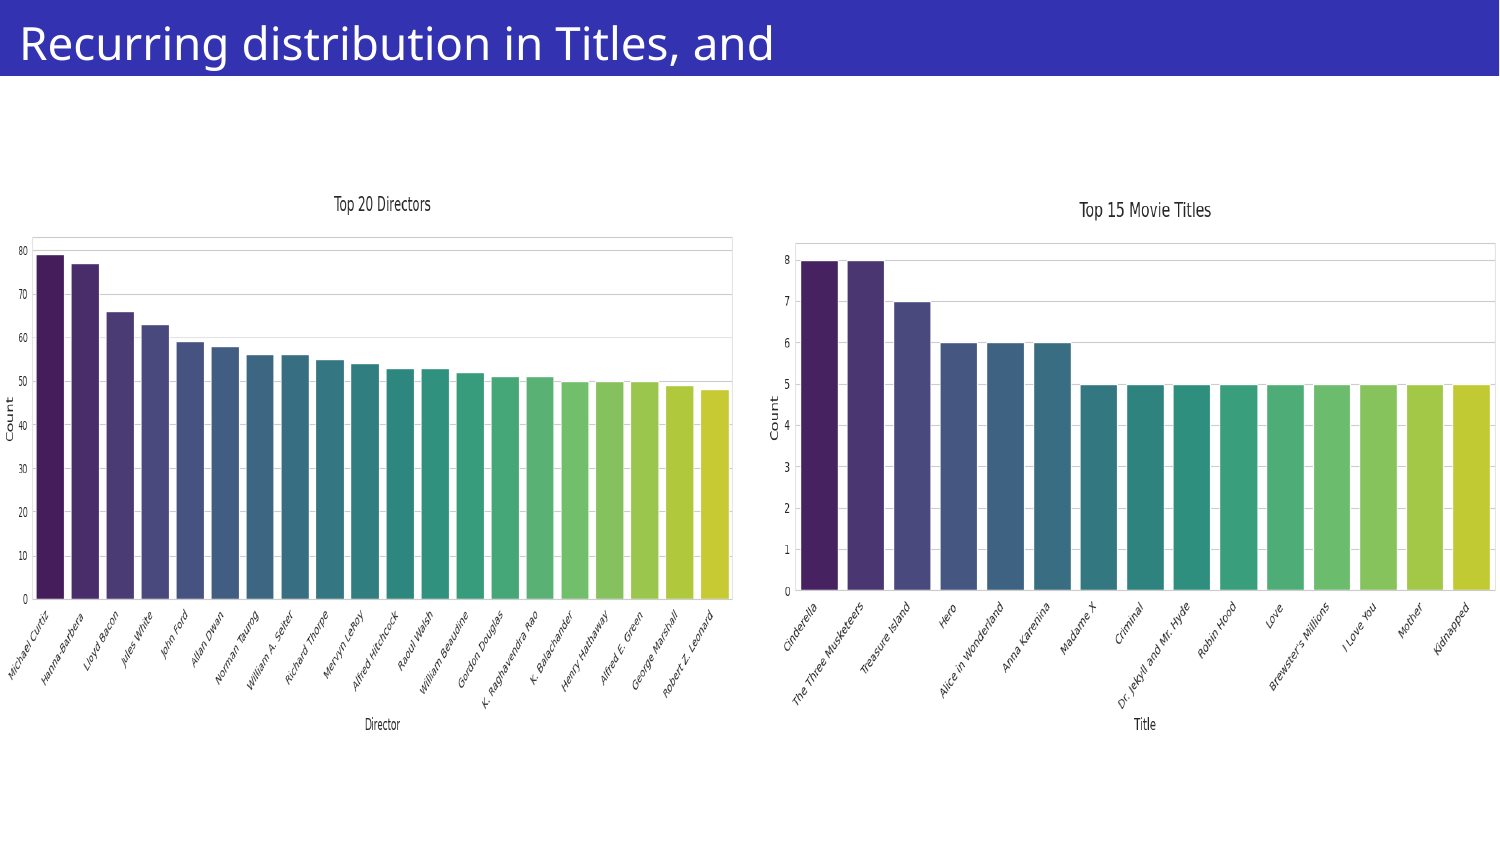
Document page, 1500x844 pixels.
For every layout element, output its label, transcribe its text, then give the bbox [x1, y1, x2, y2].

picture [763, 192, 1500, 744]
text_box Recurring distribution in Titles, and Directors [0, 0, 931, 140]
picture [0, 185, 737, 744]
